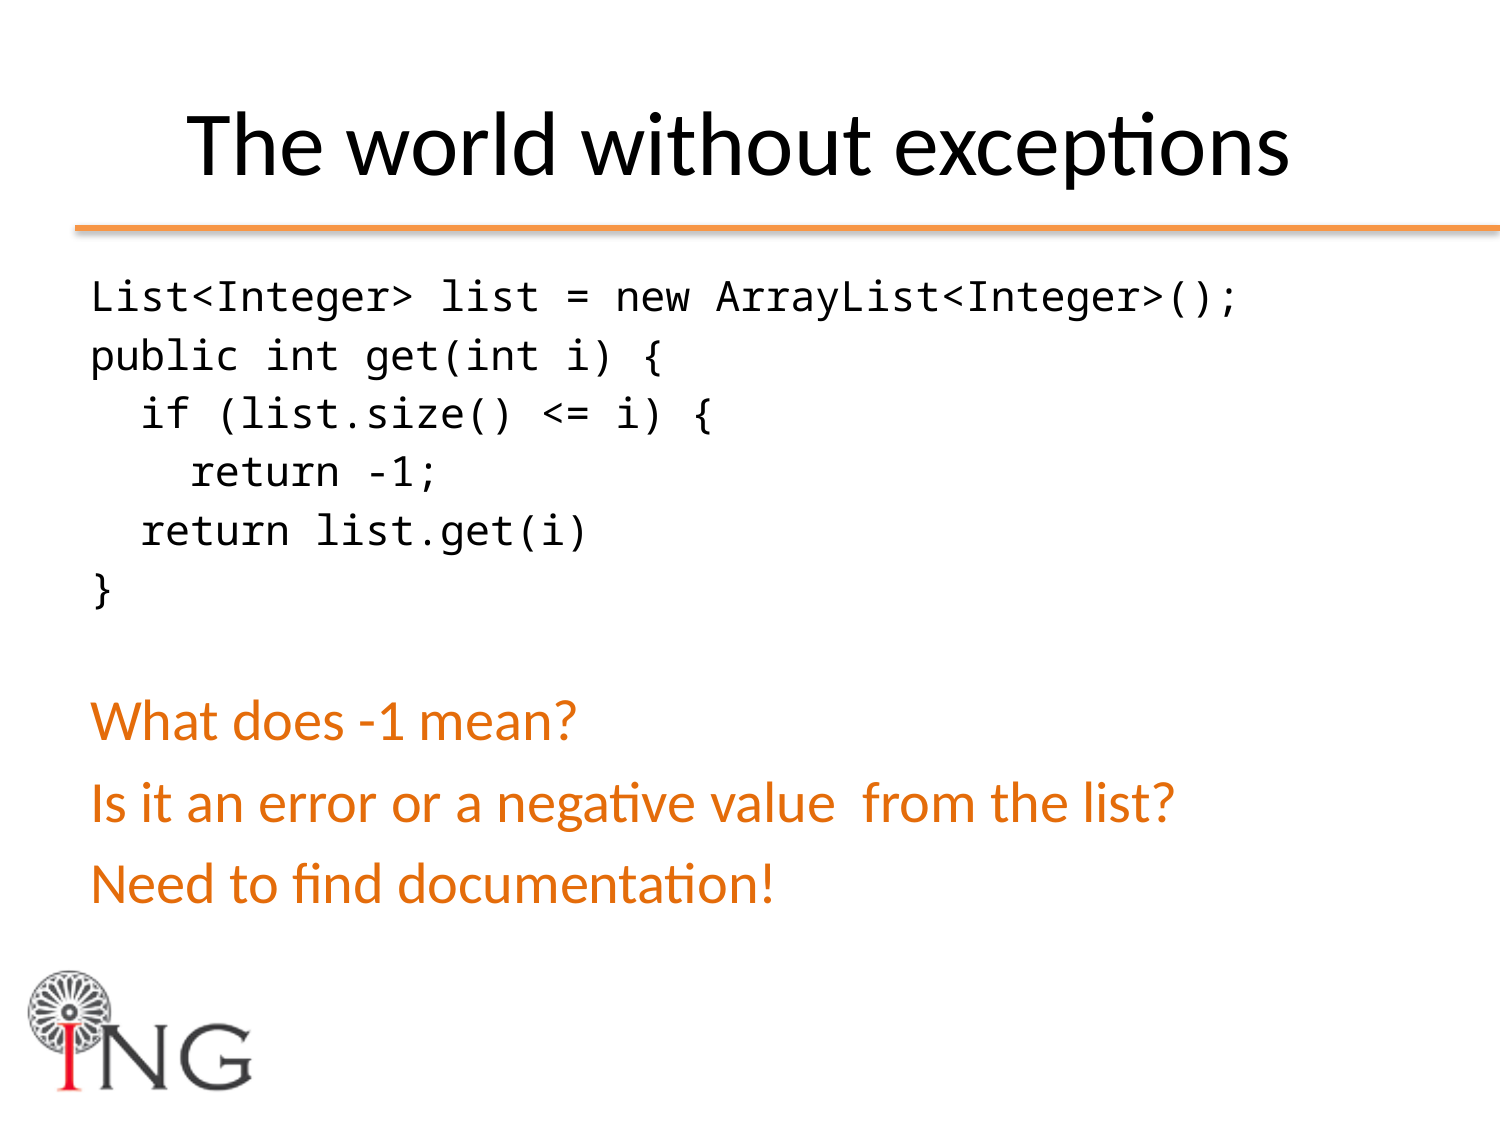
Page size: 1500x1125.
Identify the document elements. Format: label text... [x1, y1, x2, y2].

picture [3, 948, 281, 1124]
title The world without exceptions [75, 45, 1425, 233]
list List<Integer> list = new ArrayList<Integer>(); public int get(int i) { if (list.size() <= i) { return -1; return list.get(i) } What does -1 mean? Is it an error or a negative value from the list? Need to find documentation! [75, 262, 1425, 1005]
